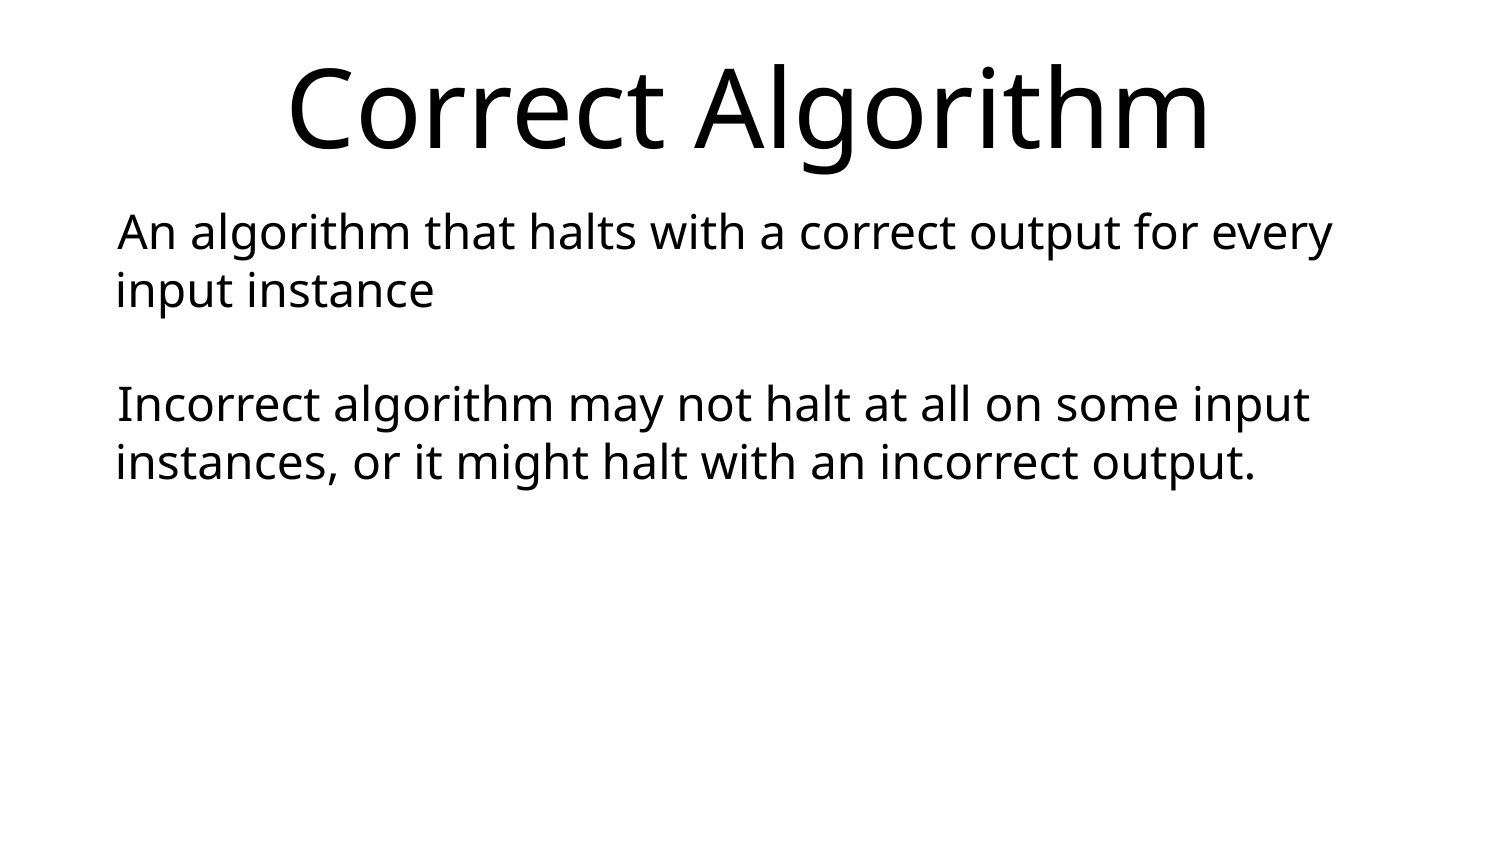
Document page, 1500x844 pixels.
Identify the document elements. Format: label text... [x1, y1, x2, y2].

title Correct Algorithm [74, 33, 1426, 175]
list An algorithm that halts with a correct output for every input instance Incorrect algorithm may not halt at all on some input instances, or it might halt with an incorrect output. [74, 196, 1426, 755]
